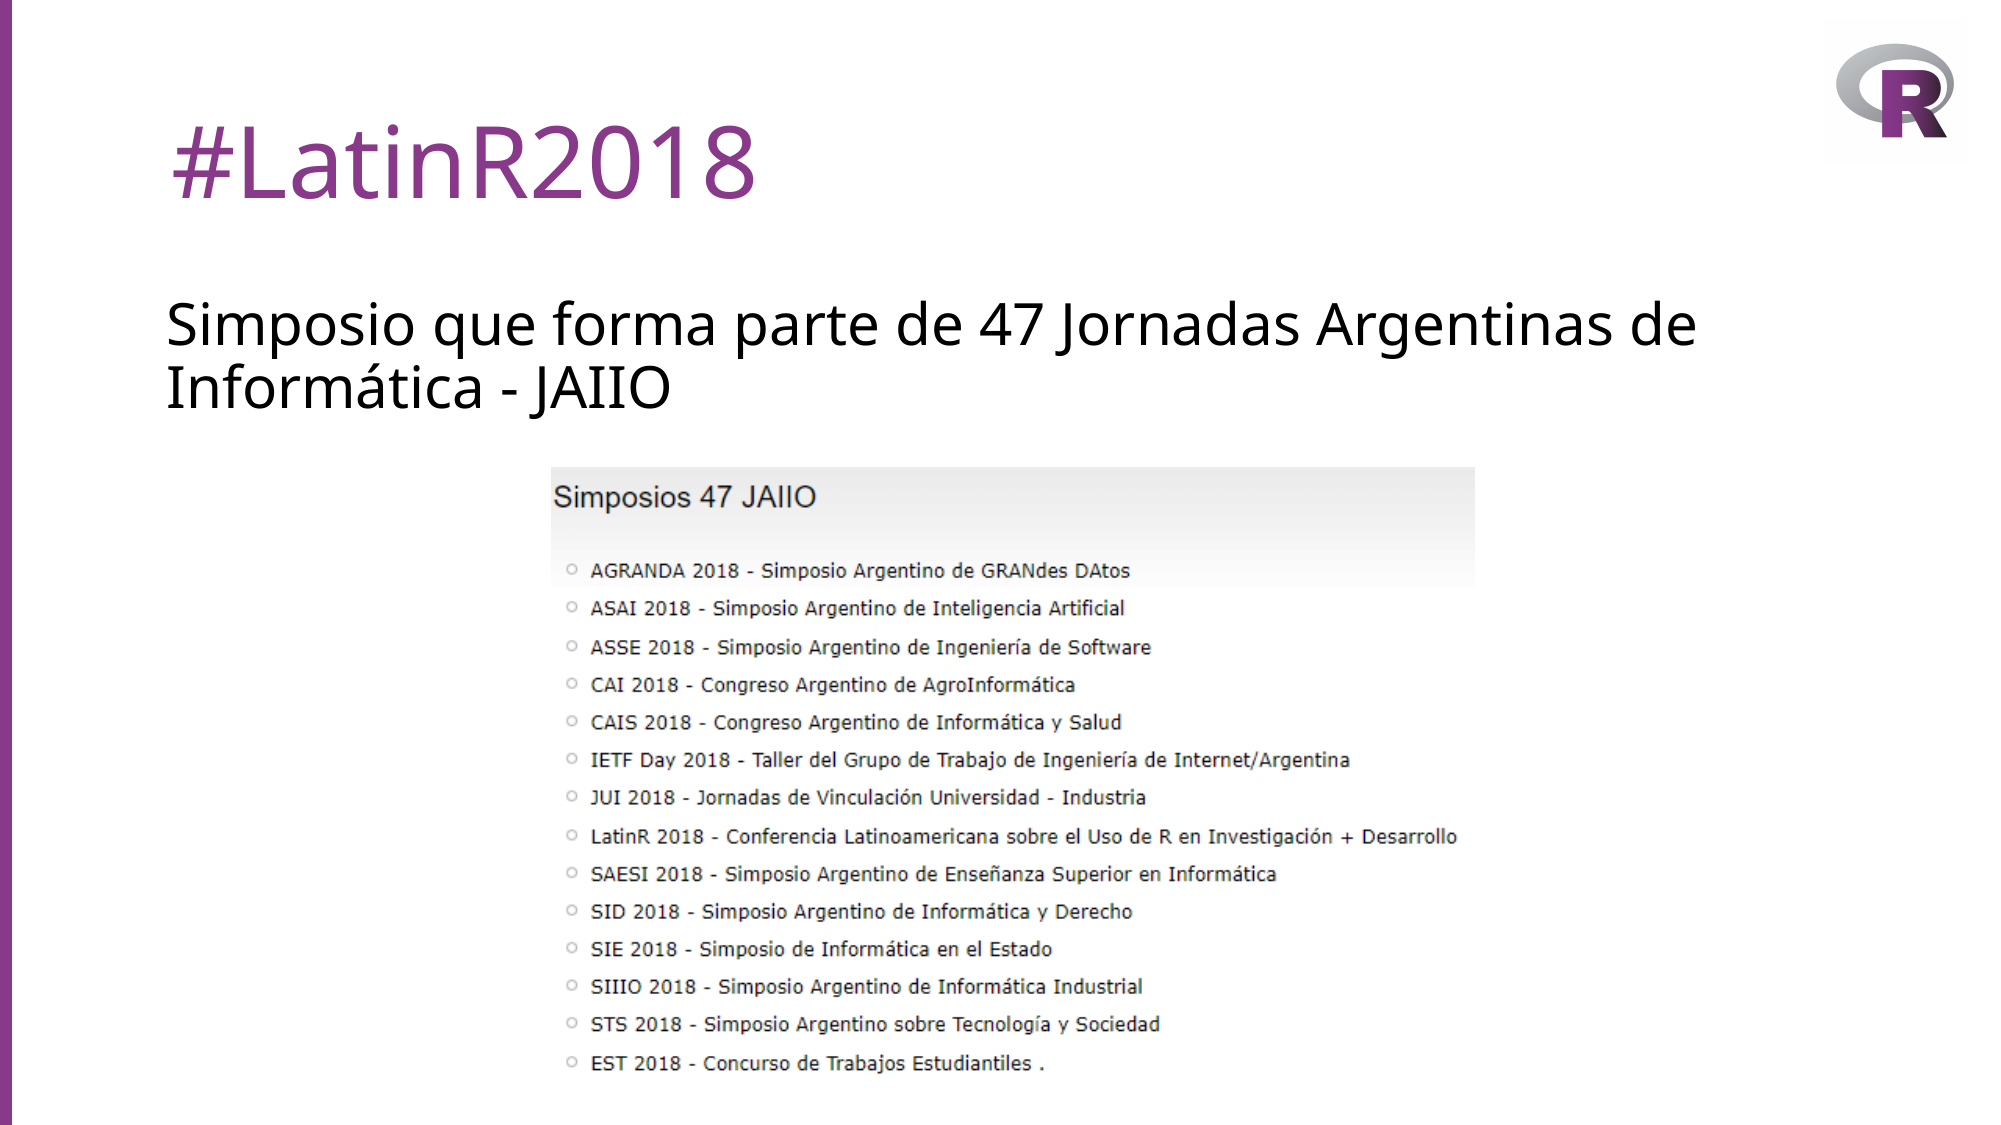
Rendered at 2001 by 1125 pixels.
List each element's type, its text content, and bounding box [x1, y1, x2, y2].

list Simposio que forma parte de 47 Jornadas Argentinas de Informática - JAIIO [151, 279, 1920, 439]
picture [1823, 19, 1967, 163]
picture [551, 467, 1475, 1080]
title #LatinR2018 [151, 92, 1215, 279]
